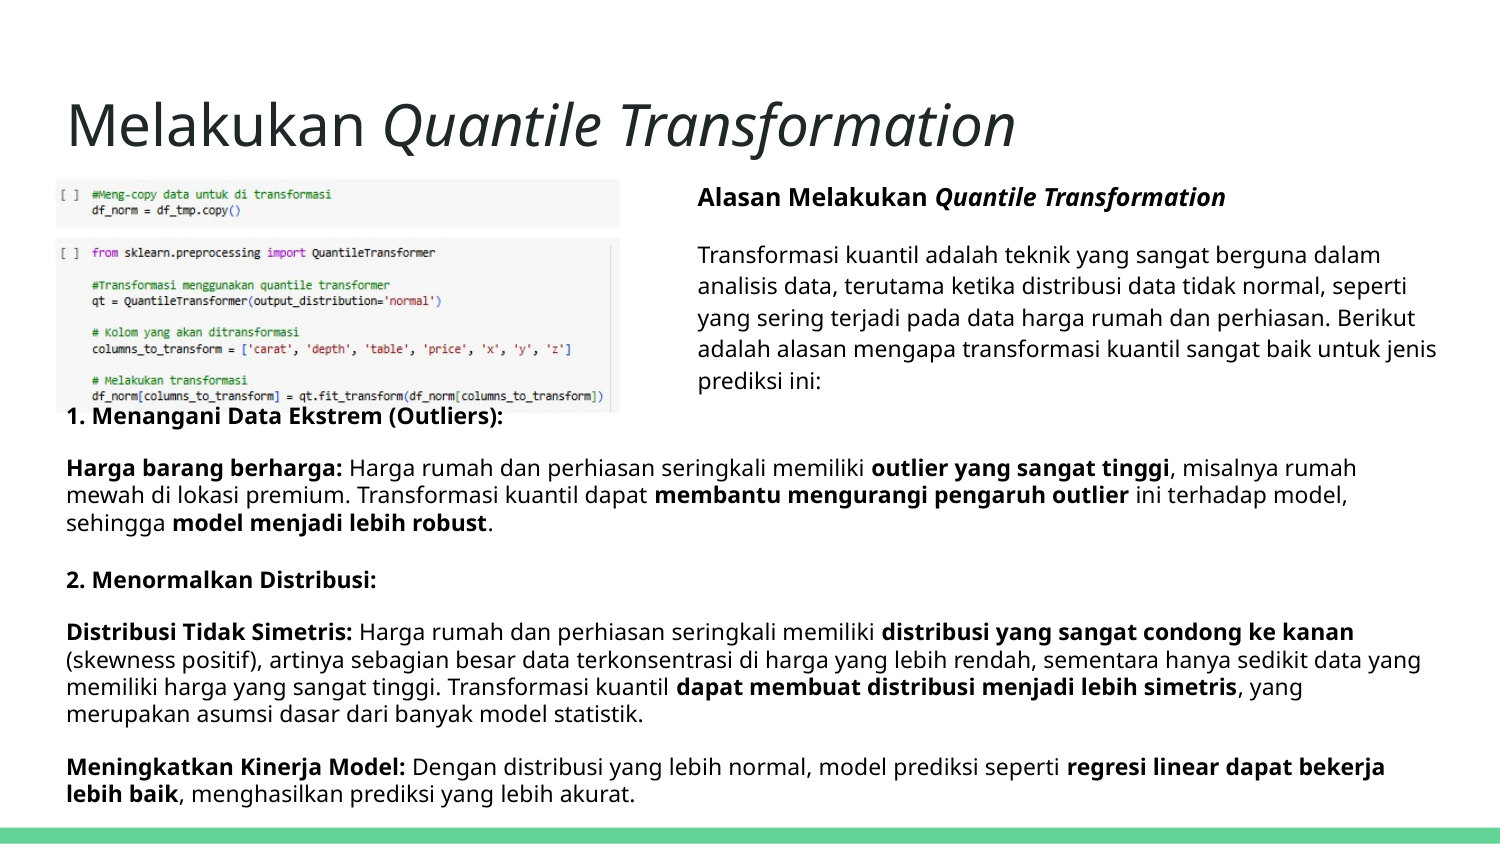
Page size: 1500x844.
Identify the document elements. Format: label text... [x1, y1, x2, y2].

picture [55, 166, 621, 423]
title Melakukan Quantile Transformation [51, 72, 1449, 167]
list Alasan Melakukan Quantile Transformation Transformasi kuantil adalah teknik yang sangat berguna dalam analisis data, terutama ketika distribusi data tidak normal, seperti yang sering terjadi pada data harga rumah dan perhiasan. Berikut adalah alasan mengapa transformasi kuantil sangat baik untuk jenis prediksi ini: [682, 161, 1473, 394]
list 1. Menangani Data Ekstrem (Outliers): Harga barang berharga: Harga rumah dan perhiasan seringkali memiliki outlier yang sangat tinggi, misalnya rumah mewah di lokasi premium. Transformasi kuantil dapat membantu mengurangi pengaruh outlier ini terhadap model, sehingga model menjadi lebih robust. 2. Menormalkan Distribusi: Distribusi Tidak Simetris: Harga rumah dan perhiasan seringkali memiliki distribusi yang sangat condong ke kanan (skewness positif), artinya sebagian besar data terkonsentrasi di harga yang lebih rendah, sementara hanya sedikit data yang memiliki harga yang sangat tinggi. Transformasi kuantil dapat membuat distribusi menjadi lebih simetris, yang merupakan asumsi dasar dari banyak model statistik. Meningkatkan Kinerja Model: Dengan distribusi yang lebih normal, model prediksi seperti regresi linear dapat bekerja lebih baik, menghasilkan prediksi yang lebih akurat. [51, 386, 1449, 844]
